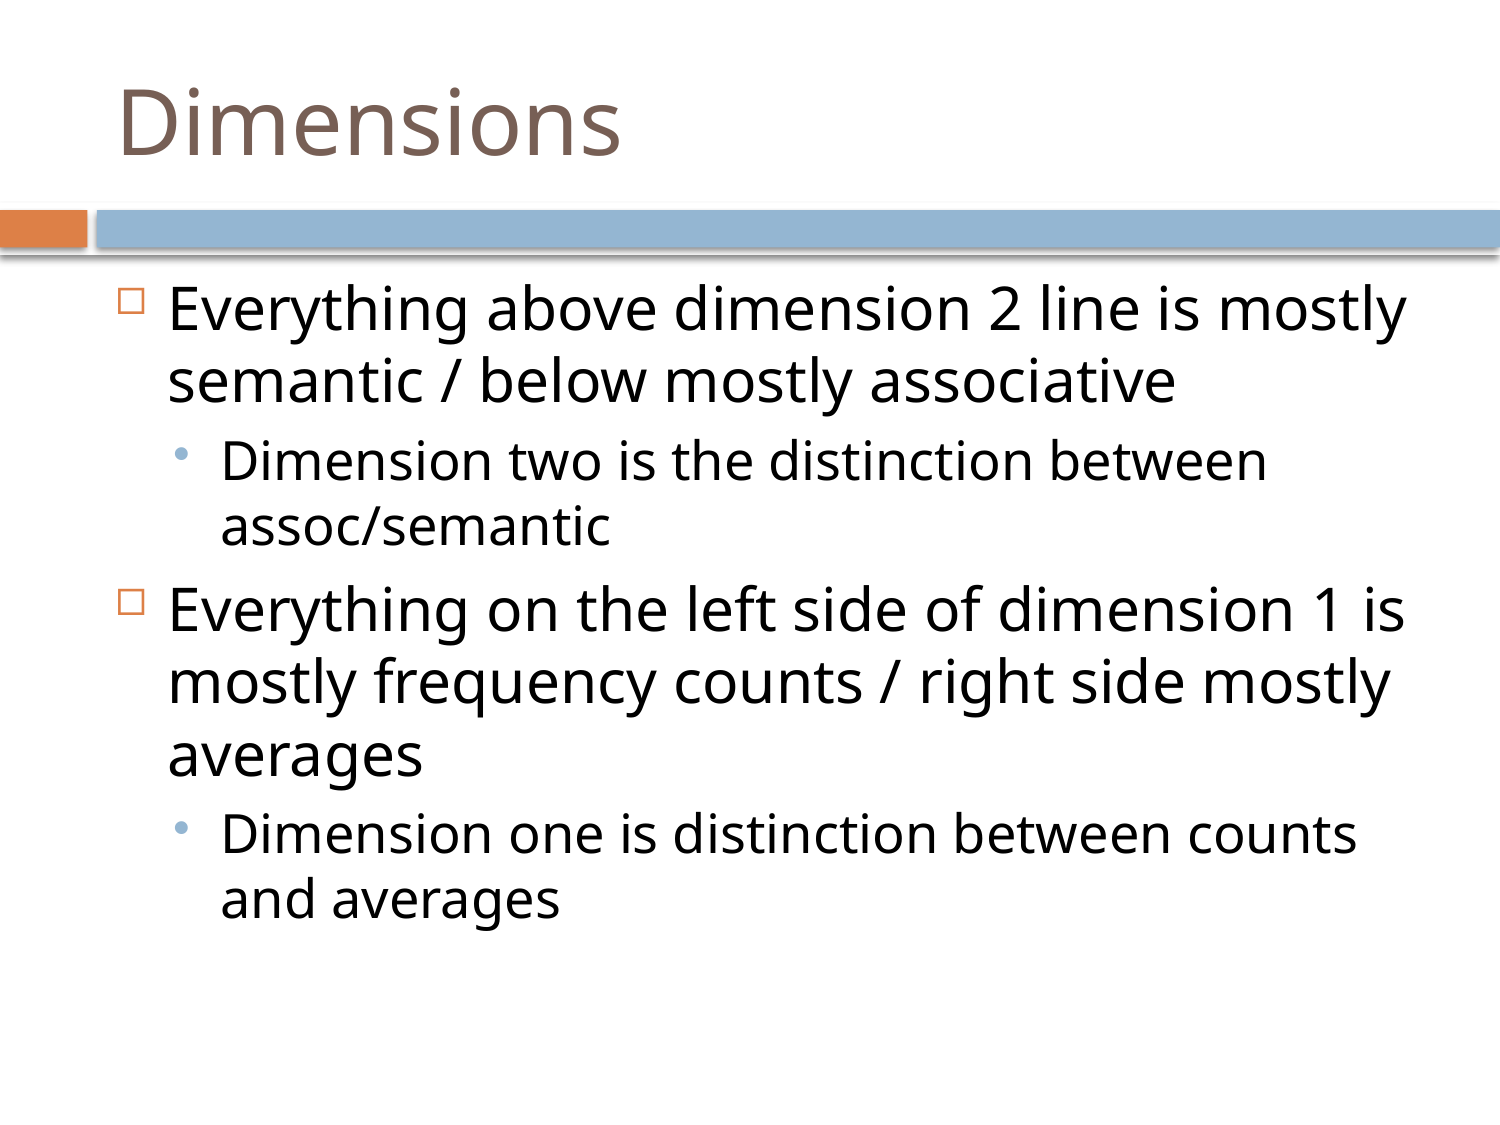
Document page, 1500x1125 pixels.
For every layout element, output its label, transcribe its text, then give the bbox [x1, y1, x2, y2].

list Everything above dimension 2 line is mostly semantic / below mostly associative Dimension two is the distinction between assoc/semantic Everything on the left side of dimension 1 is mostly frequency counts / right side mostly averages Dimension one is distinction between counts and averages [100, 262, 1438, 1000]
title Dimensions [100, 37, 1438, 200]
